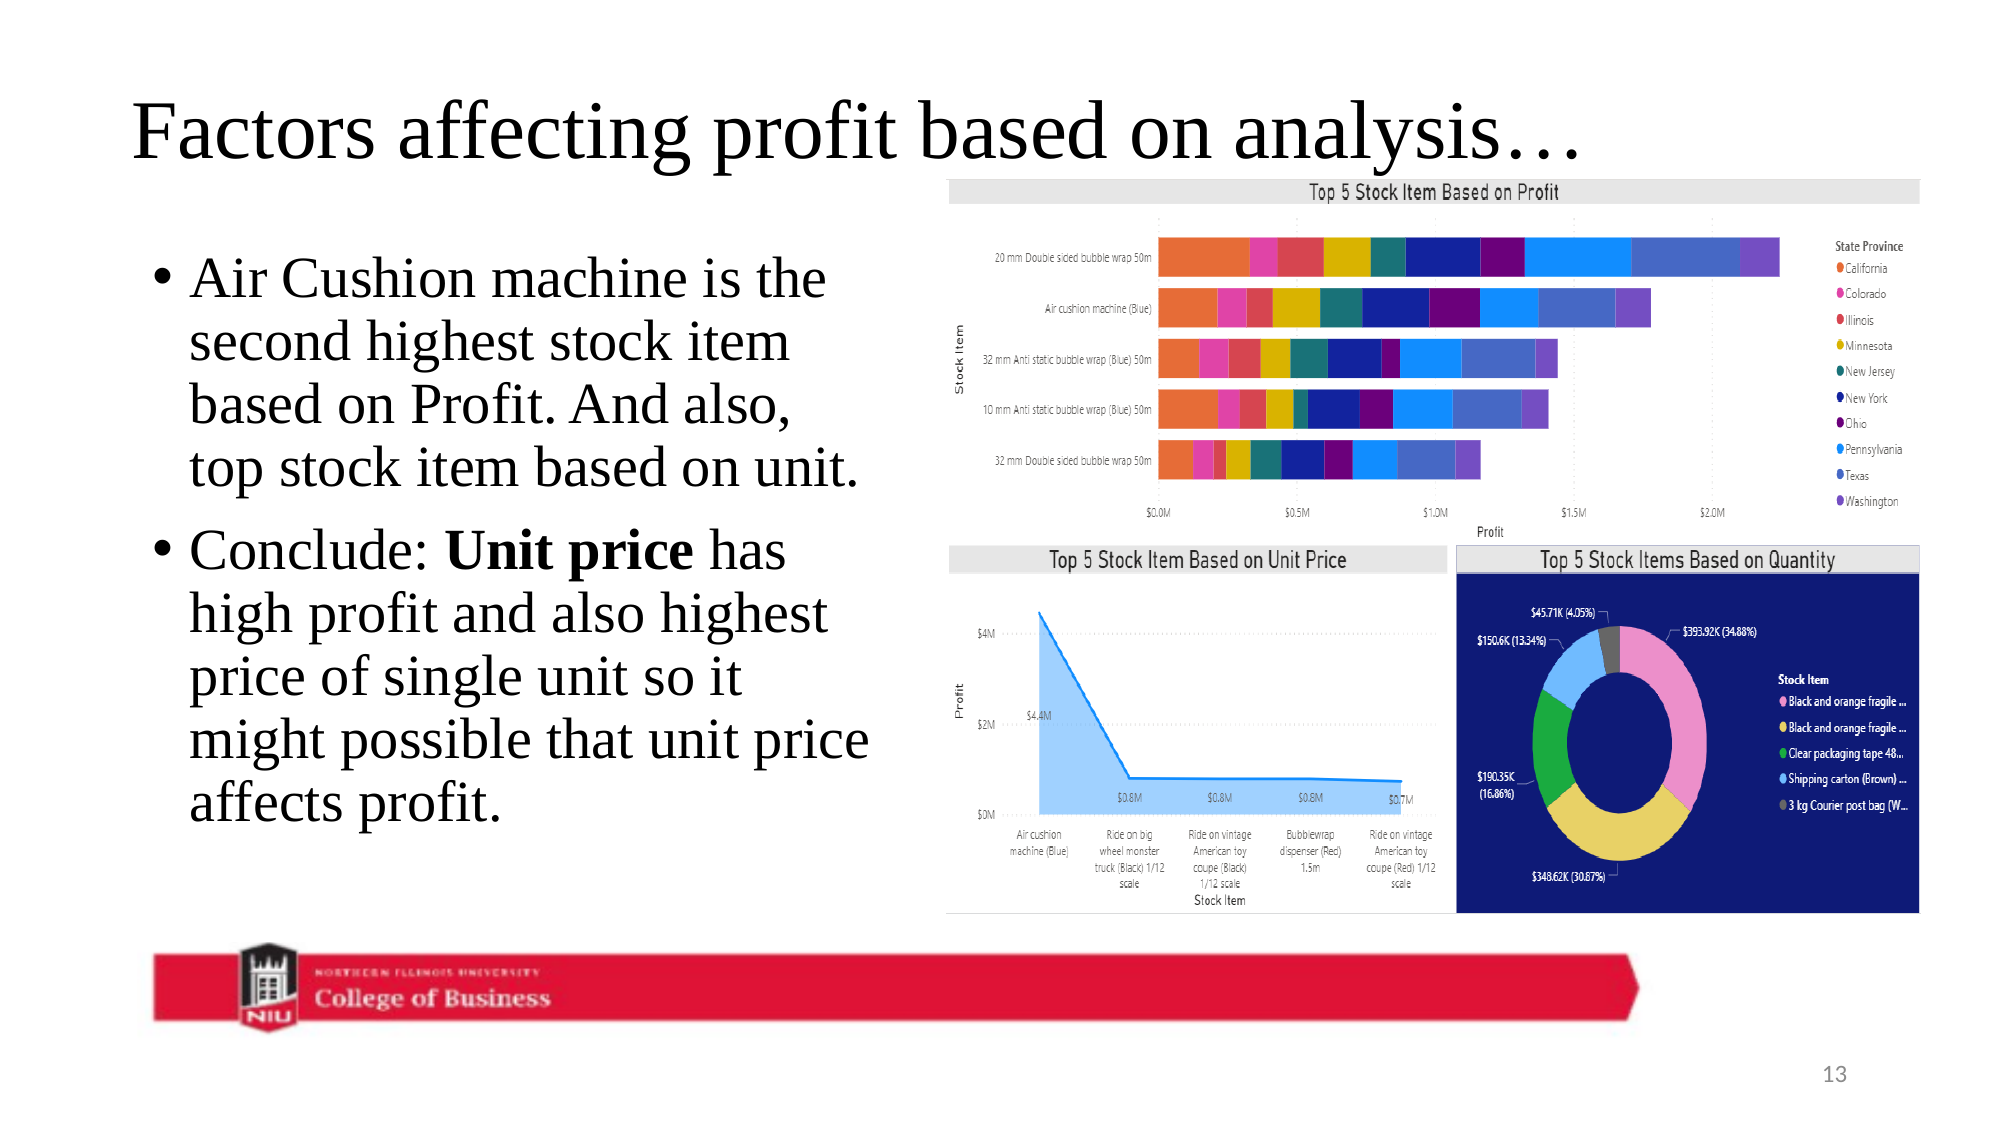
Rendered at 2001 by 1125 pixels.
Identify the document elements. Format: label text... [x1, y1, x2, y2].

picture [137, 942, 1666, 1043]
list Air Cushion machine is the second highest stock item based on Profit. And also, top stock item based on unit. Conclude: Unit price has high profit and also highest price of single unit so it might possible that unit price affects profit. [137, 239, 895, 881]
picture [945, 179, 1921, 918]
title Factors affecting profit based on analysis… [116, 22, 1842, 240]
slide_number 13 [1412, 1042, 1863, 1103]
